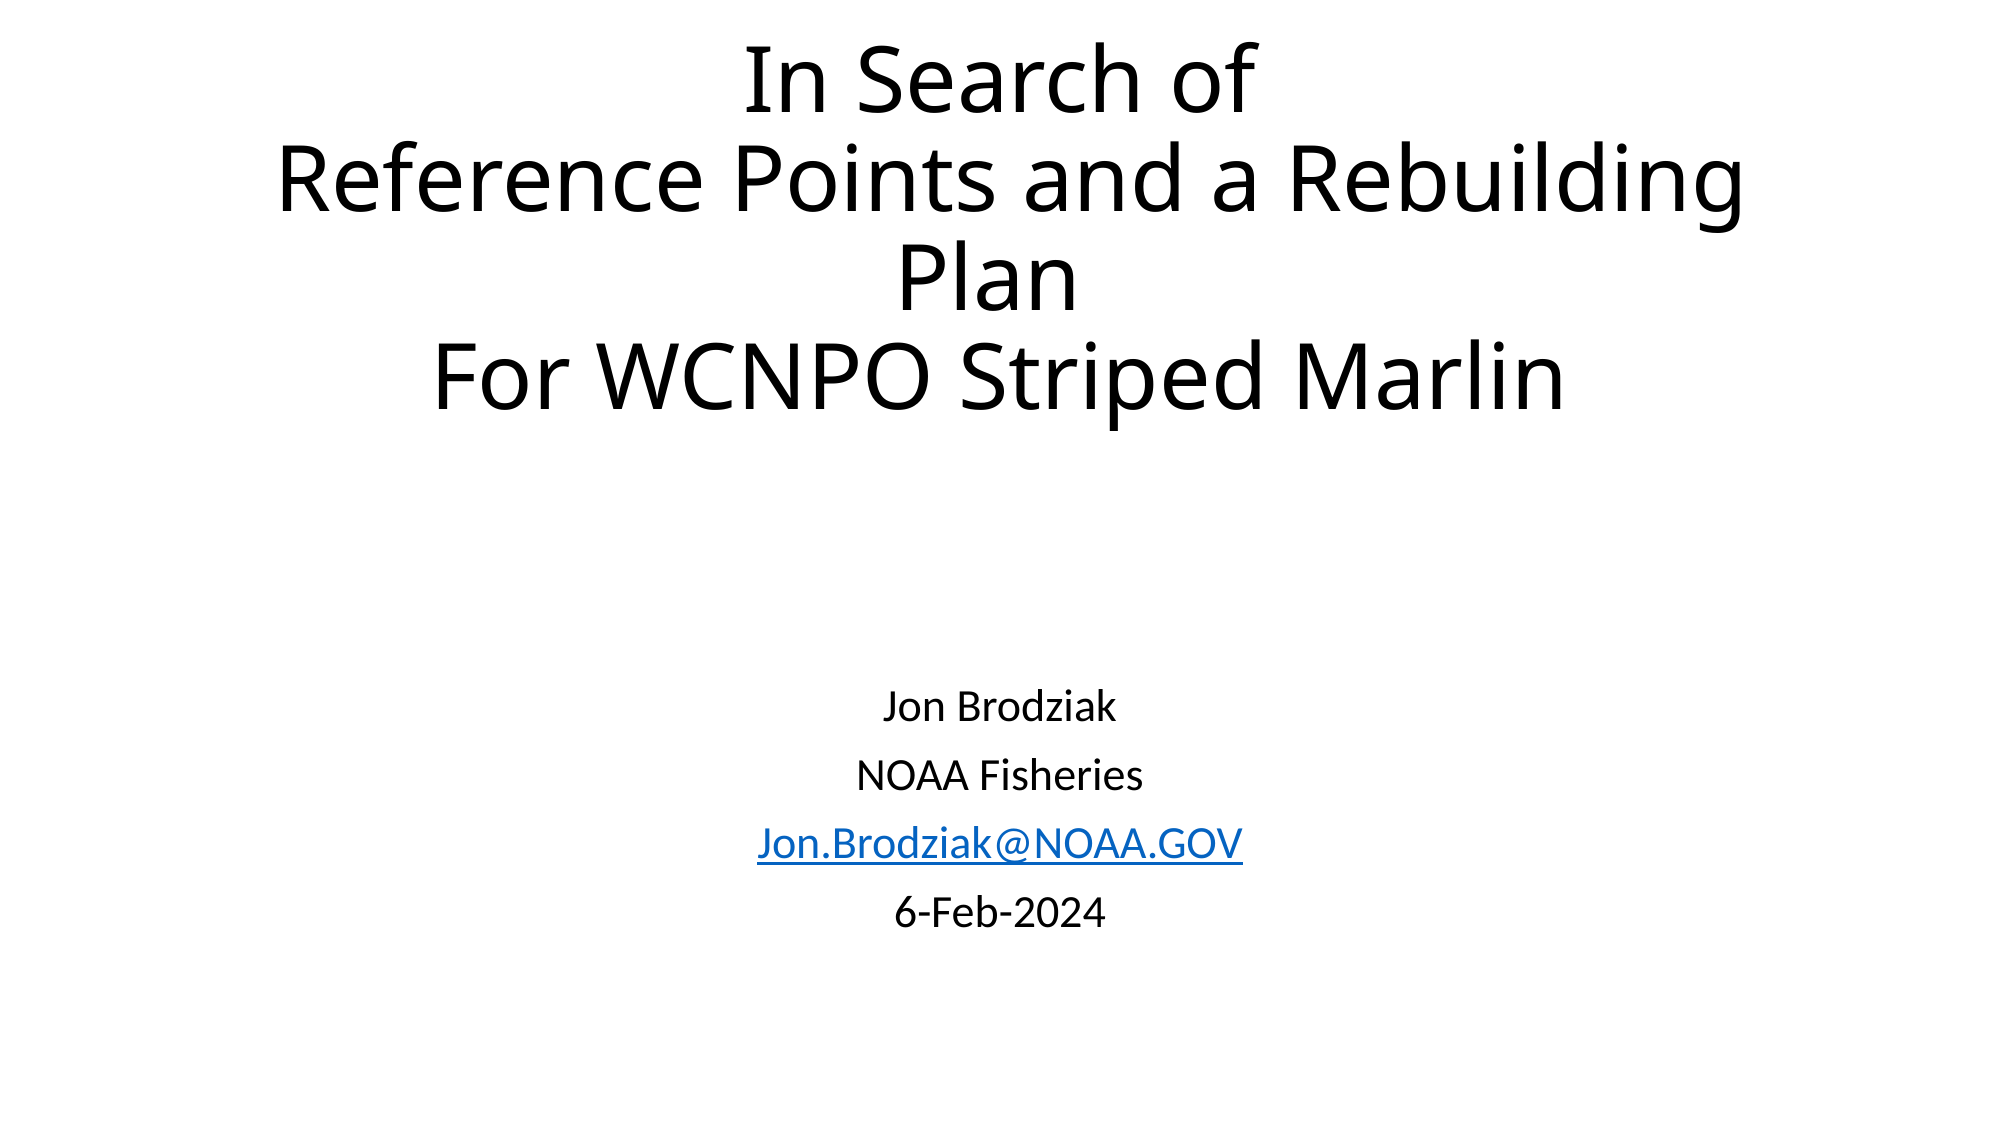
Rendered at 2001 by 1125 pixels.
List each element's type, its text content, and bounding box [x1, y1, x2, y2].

subtitle Jon Brodziak NOAA Fisheries Jon.Brodziak@NOAA.GOV 6-Feb-2024 [249, 674, 1750, 946]
title In Search of Reference Points and a Rebuilding Plan For WCNPO Striped Marlin [195, 0, 1805, 547]
